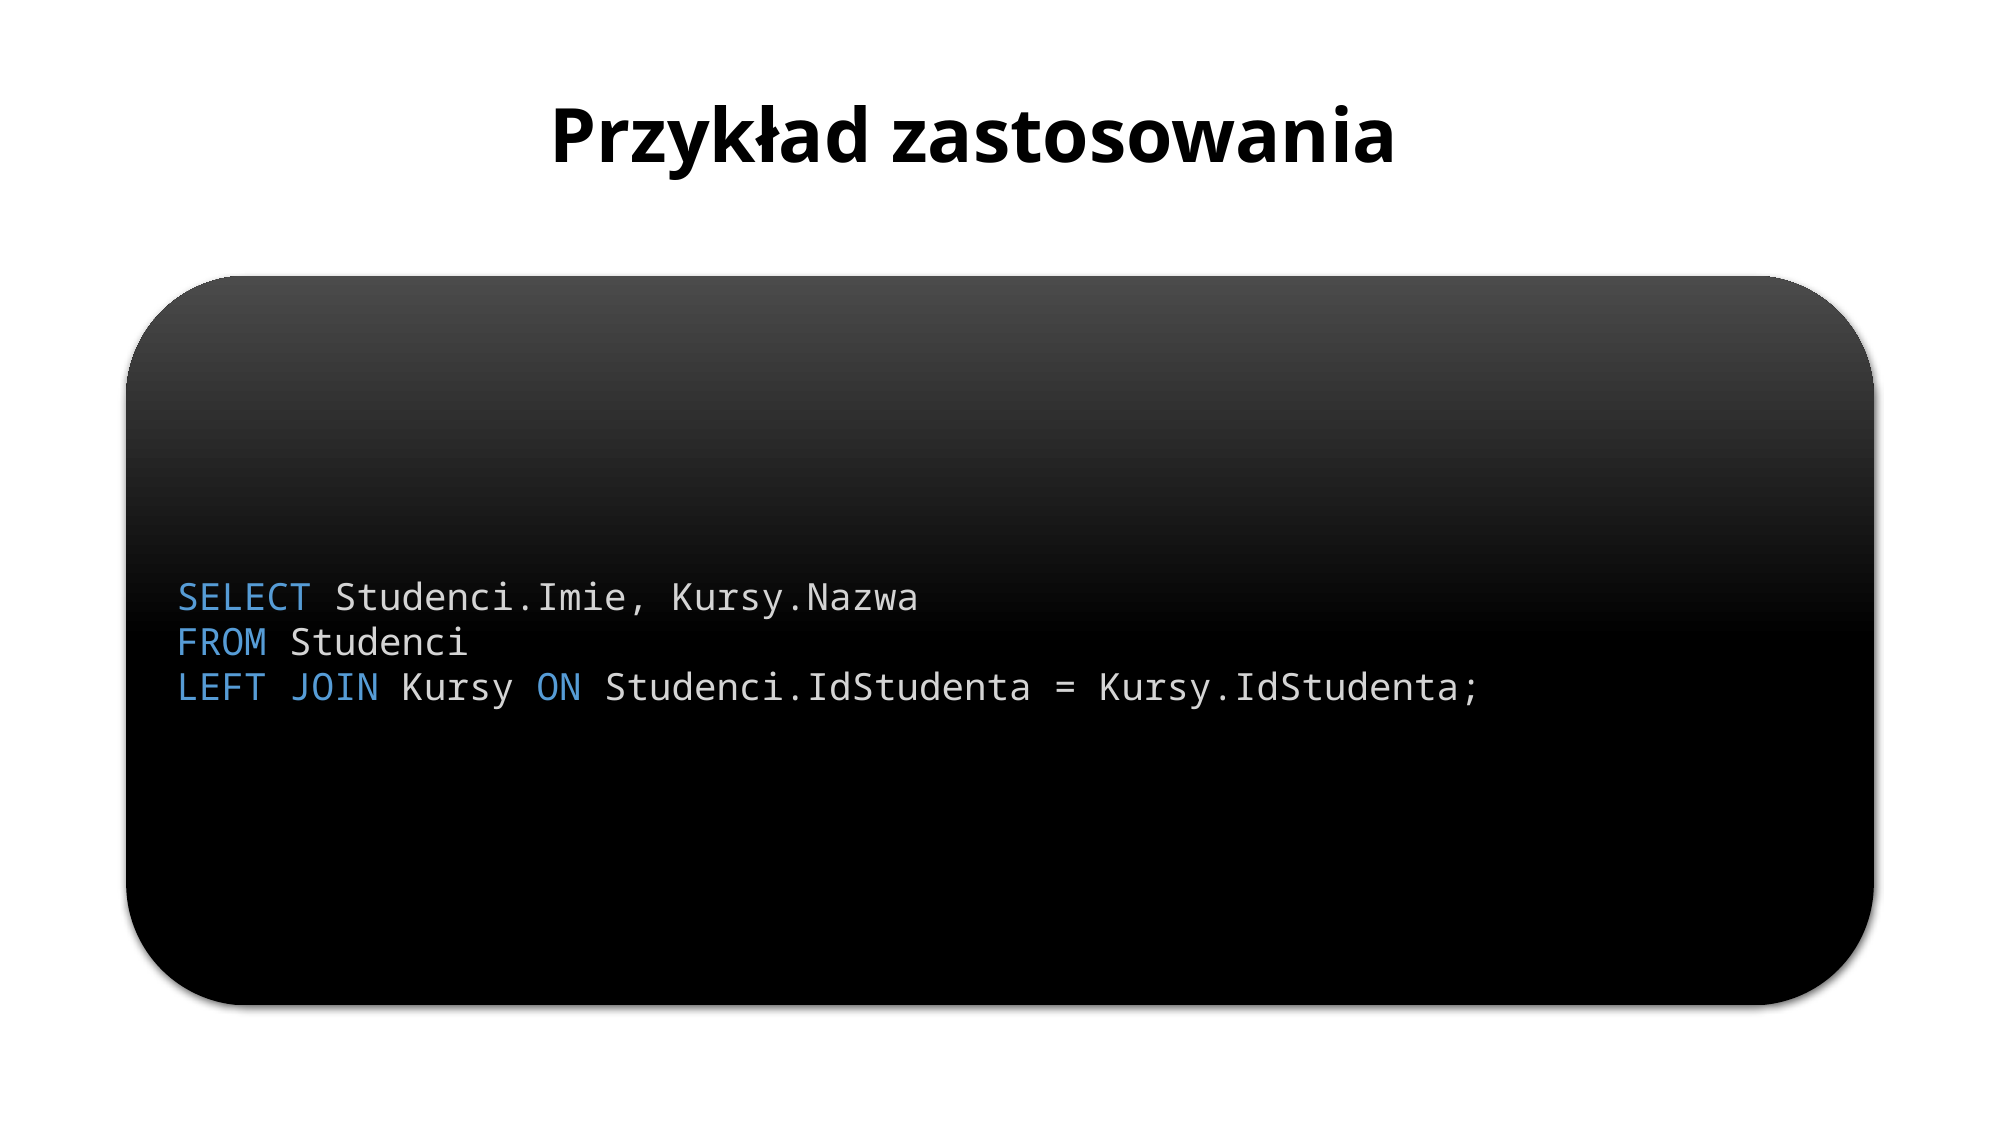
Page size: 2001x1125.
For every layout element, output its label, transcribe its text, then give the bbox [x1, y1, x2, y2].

text_box SELECT Studenci.Imie, Kursy.Nazwa FROM Studenci LEFT JOIN Kursy ON Studenci.IdStudenta = Kursy.IdStudenta; [126, 275, 1874, 1006]
title Przykład zastosowania [100, 90, 1849, 276]
